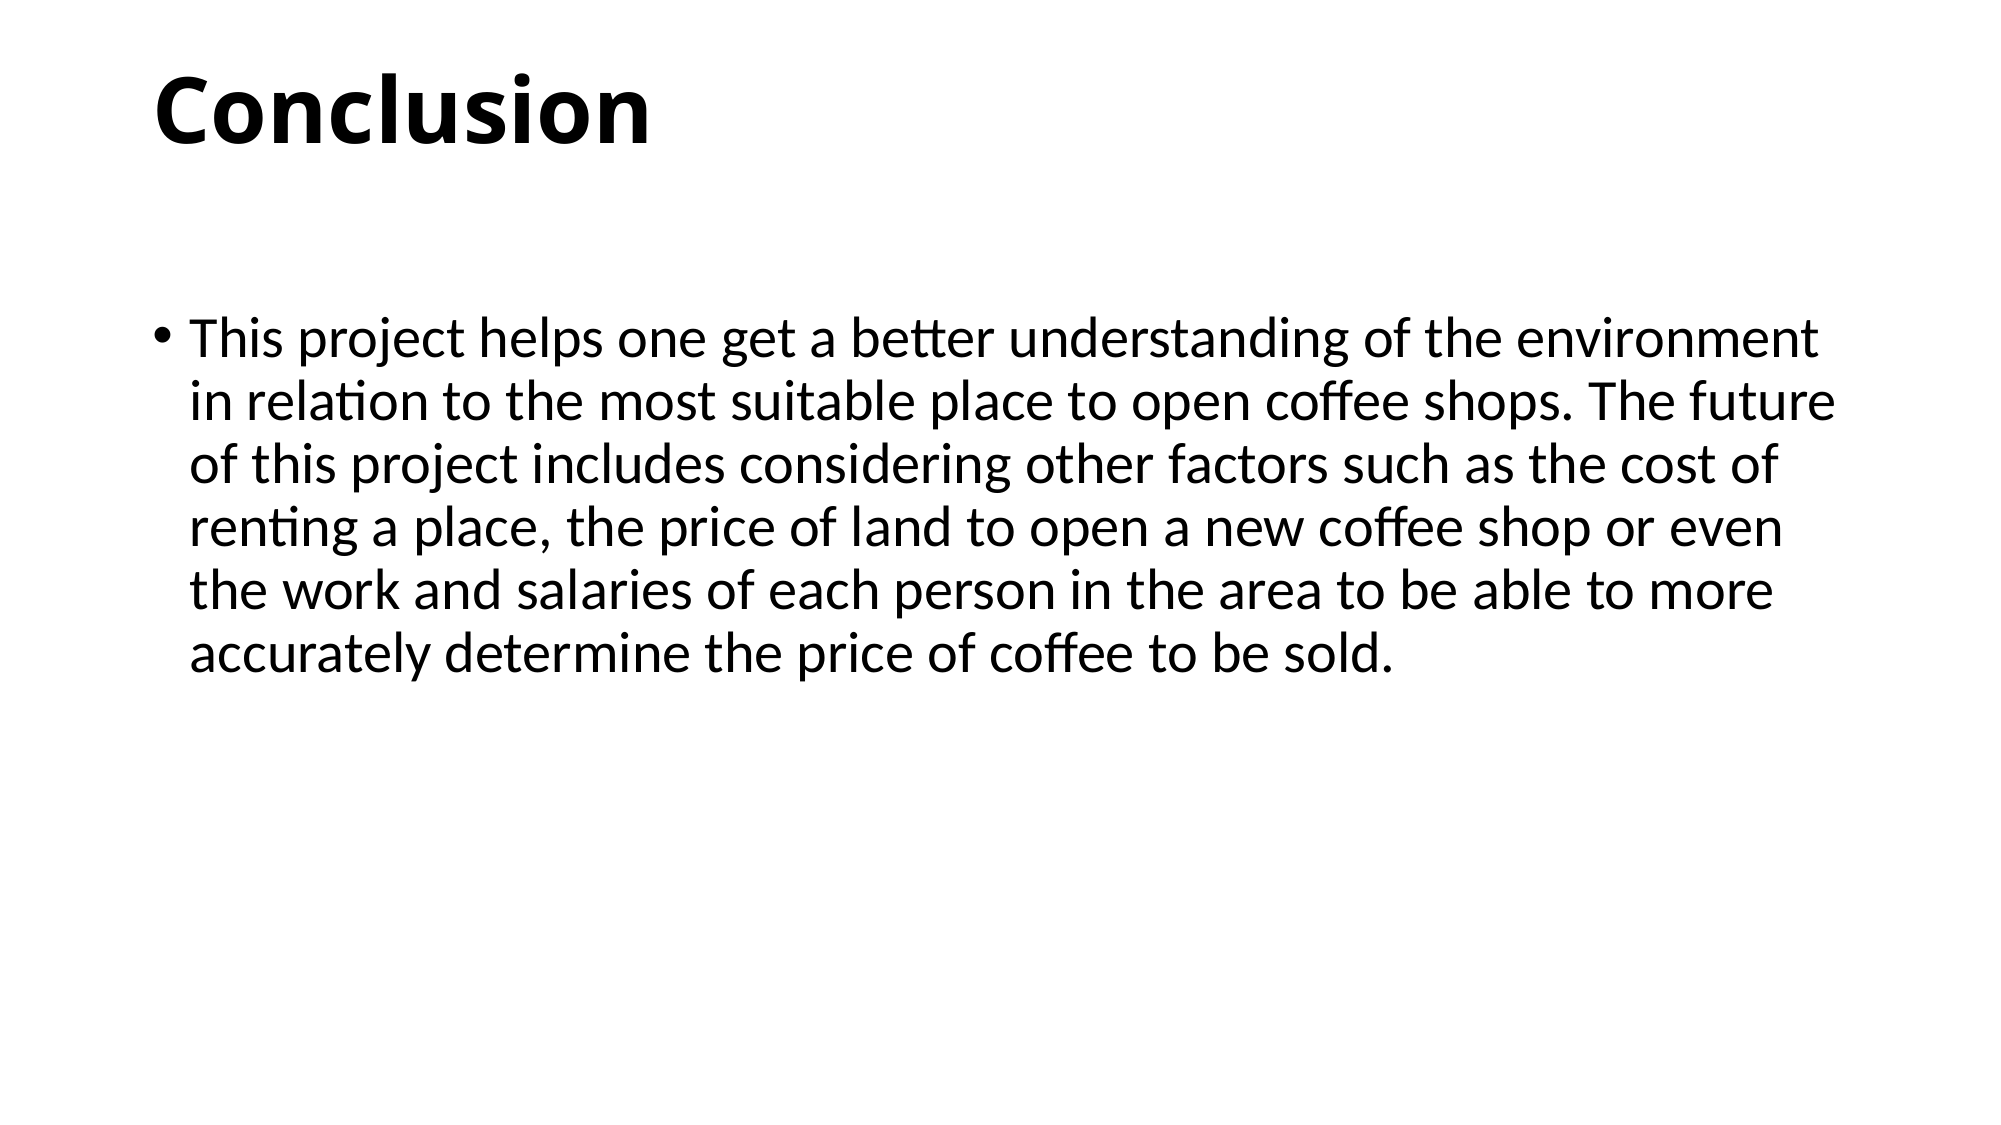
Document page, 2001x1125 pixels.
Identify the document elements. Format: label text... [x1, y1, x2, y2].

title Conclusion [137, 59, 1863, 278]
list This project helps one get a better understanding of the environment in relation to the most suitable place to open coffee shops. The future of this project includes considering other factors such as the cost of renting a place, the price of land to open a new coffee shop or even the work and salaries of each person in the area to be able to more accurately determine the price of coffee to be sold. [137, 299, 1863, 1014]
